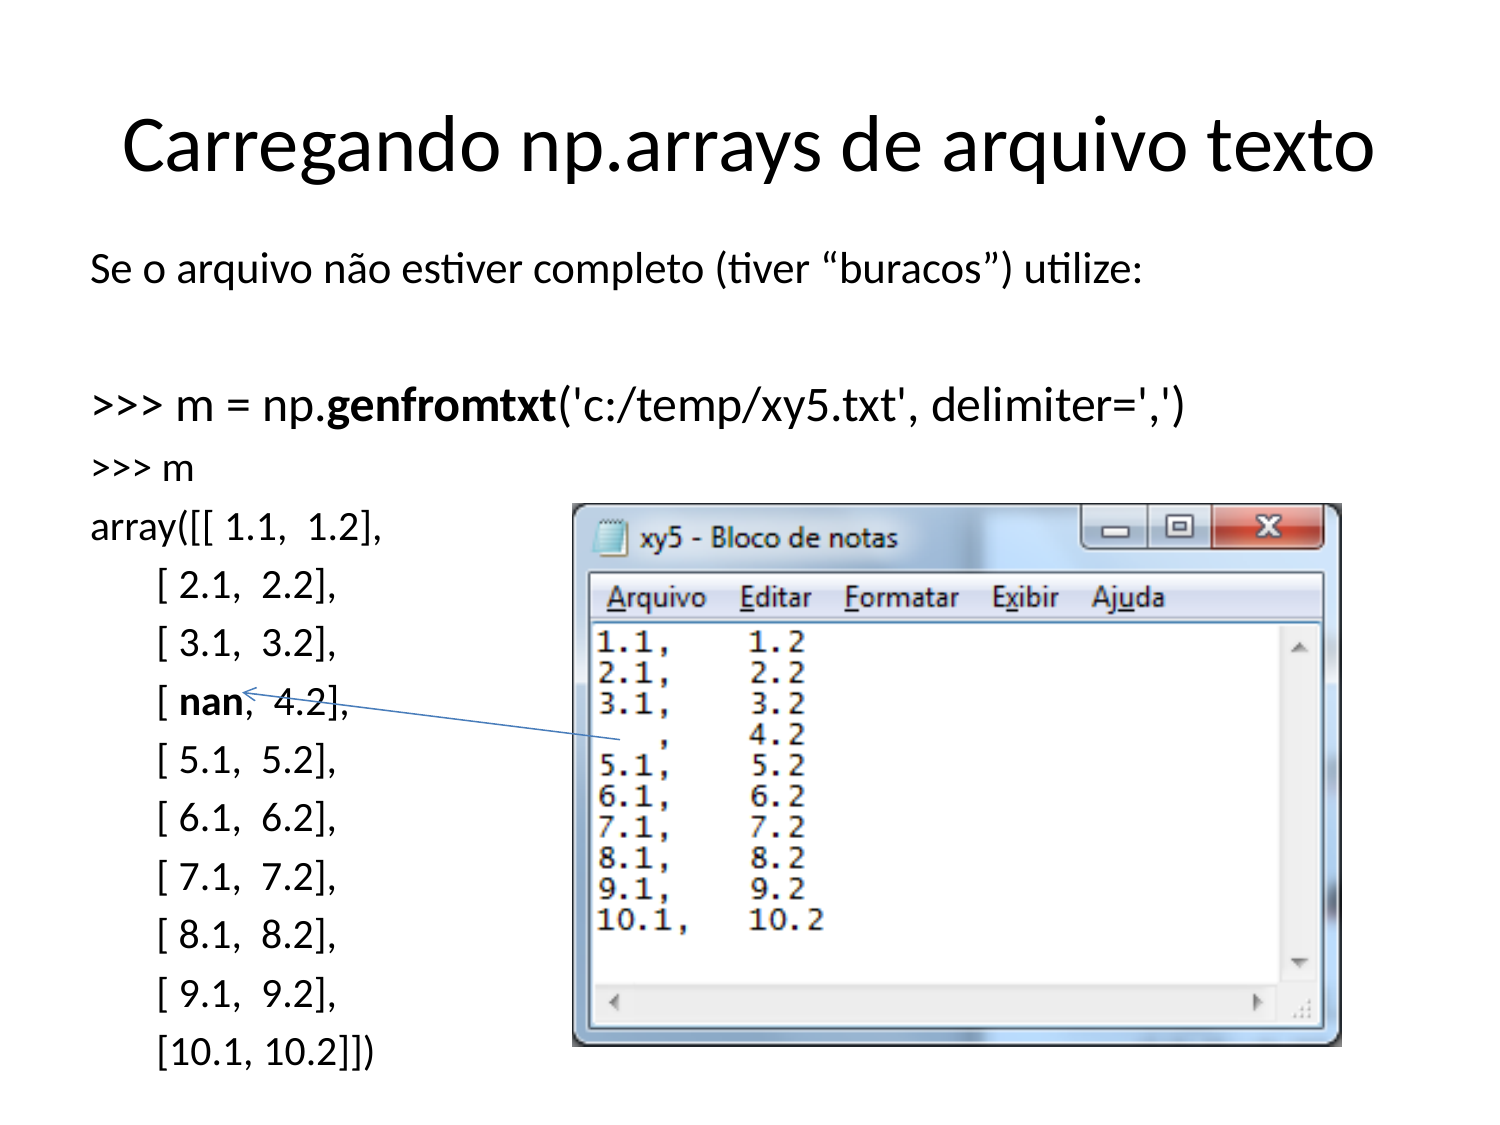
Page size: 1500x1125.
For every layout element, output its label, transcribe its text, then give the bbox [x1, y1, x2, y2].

picture [572, 503, 1342, 1048]
title Carregando np.arrays de arquivo texto [75, 45, 1425, 231]
list Se o arquivo não estiver completo (tiver “buracos”) utilize: >>> m = np.genfromtxt('c:/temp/xy5.txt', delimiter=',') >>> m array([[ 1.1, 1.2], [ 2.1, 2.2], [ 3.1, 3.2], [ nan, 4.2], [ 5.1, 5.2], [ 6.1, 6.2], [ 7.1, 7.2], [ 8.1, 8.2], [ 9.1, 9.2], [10.1, 10.2]]) [75, 231, 1425, 1083]
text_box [241, 692, 621, 740]
